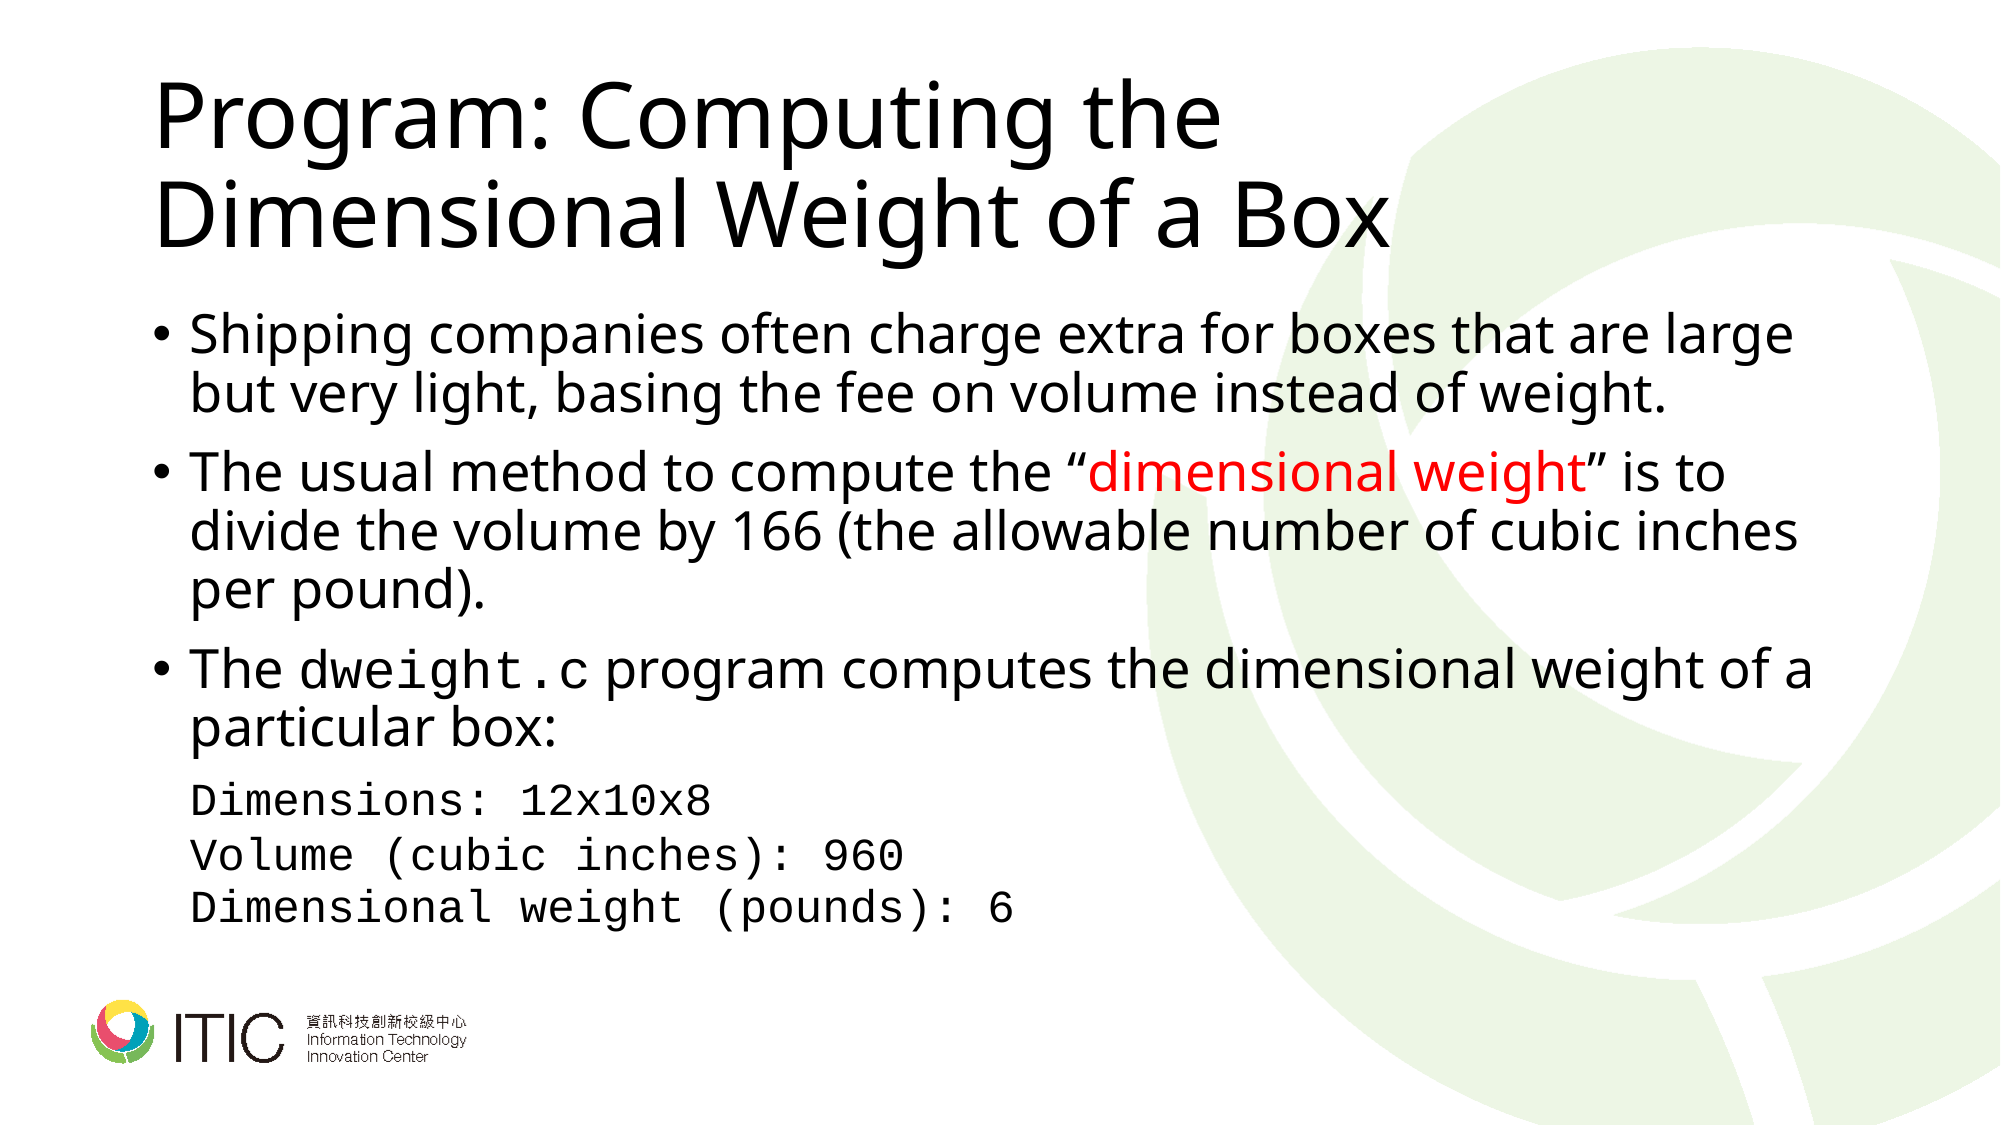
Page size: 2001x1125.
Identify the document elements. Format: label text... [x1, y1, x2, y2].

list Shipping companies often charge extra for boxes that are large but very light, basing the fee on volume instead of weight. The usual method to compute the “dimensional weight” is to divide the volume by 166 (the allowable number of cubic inches per pound). The dweight.c program computes the dimensional weight of a particular box: Dimensions: 12x10x8 Volume (cubic inches): 960 Dimensional weight (pounds): 6 [137, 299, 1863, 1014]
title Program: Computing the Dimensional Weight of a Box [137, 59, 1863, 278]
picture [0, 0, 2001, 1125]
